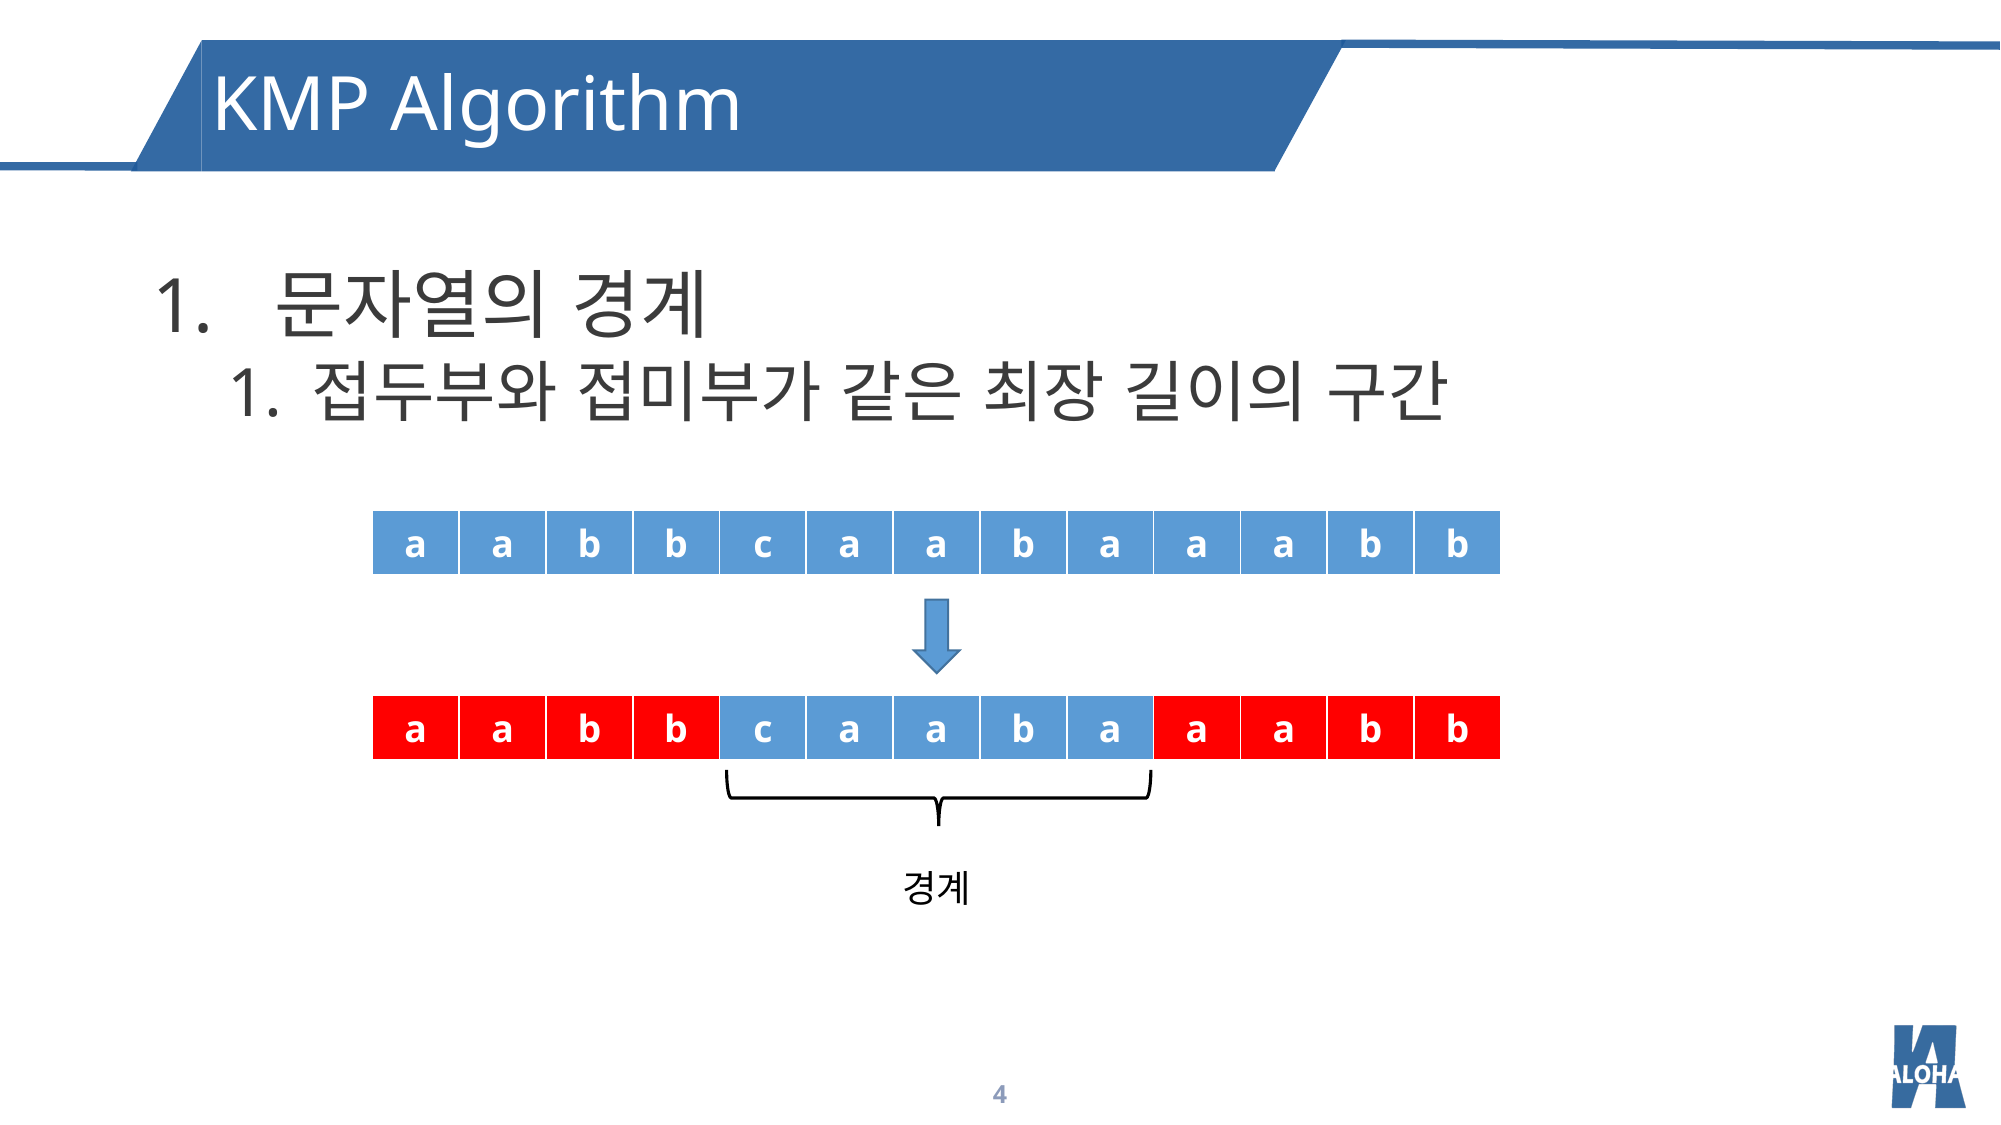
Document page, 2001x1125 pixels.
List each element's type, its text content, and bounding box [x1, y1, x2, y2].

table_header a [460, 511, 545, 574]
list KMP Algorithm [196, 45, 1270, 168]
table_header a [373, 696, 458, 759]
table_header b [1415, 696, 1500, 759]
table_header b [981, 696, 1066, 759]
table_header a [373, 511, 458, 574]
list 문자열의 경계 접두부와 접미부가 같은 최장 길이의 구간 [137, 259, 1853, 1007]
text_box 경계 [887, 857, 987, 918]
table_header b [1328, 511, 1413, 574]
table_header c [720, 696, 805, 759]
table_header b [1328, 696, 1413, 759]
table_header a [807, 696, 892, 759]
picture [1853, 1006, 2000, 1125]
table_header a [1154, 696, 1240, 759]
table_header a [1068, 696, 1153, 759]
table_header a [1241, 696, 1326, 759]
text_box [911, 598, 962, 675]
table_header a [894, 696, 979, 759]
table_header b [547, 696, 632, 759]
text_box [725, 769, 1153, 827]
table_header b [1415, 511, 1500, 574]
table_header b [634, 511, 719, 574]
slide_number 4 [774, 1065, 1225, 1125]
table_header b [547, 511, 632, 574]
table_header b [981, 511, 1066, 574]
table_header a [1068, 511, 1153, 574]
table_header a [807, 511, 892, 574]
table_header a [460, 696, 545, 759]
table_header a [894, 511, 979, 574]
table_header b [634, 696, 719, 759]
table_header c [720, 511, 805, 574]
table_header a [1154, 511, 1240, 574]
table_header a [1241, 511, 1326, 574]
